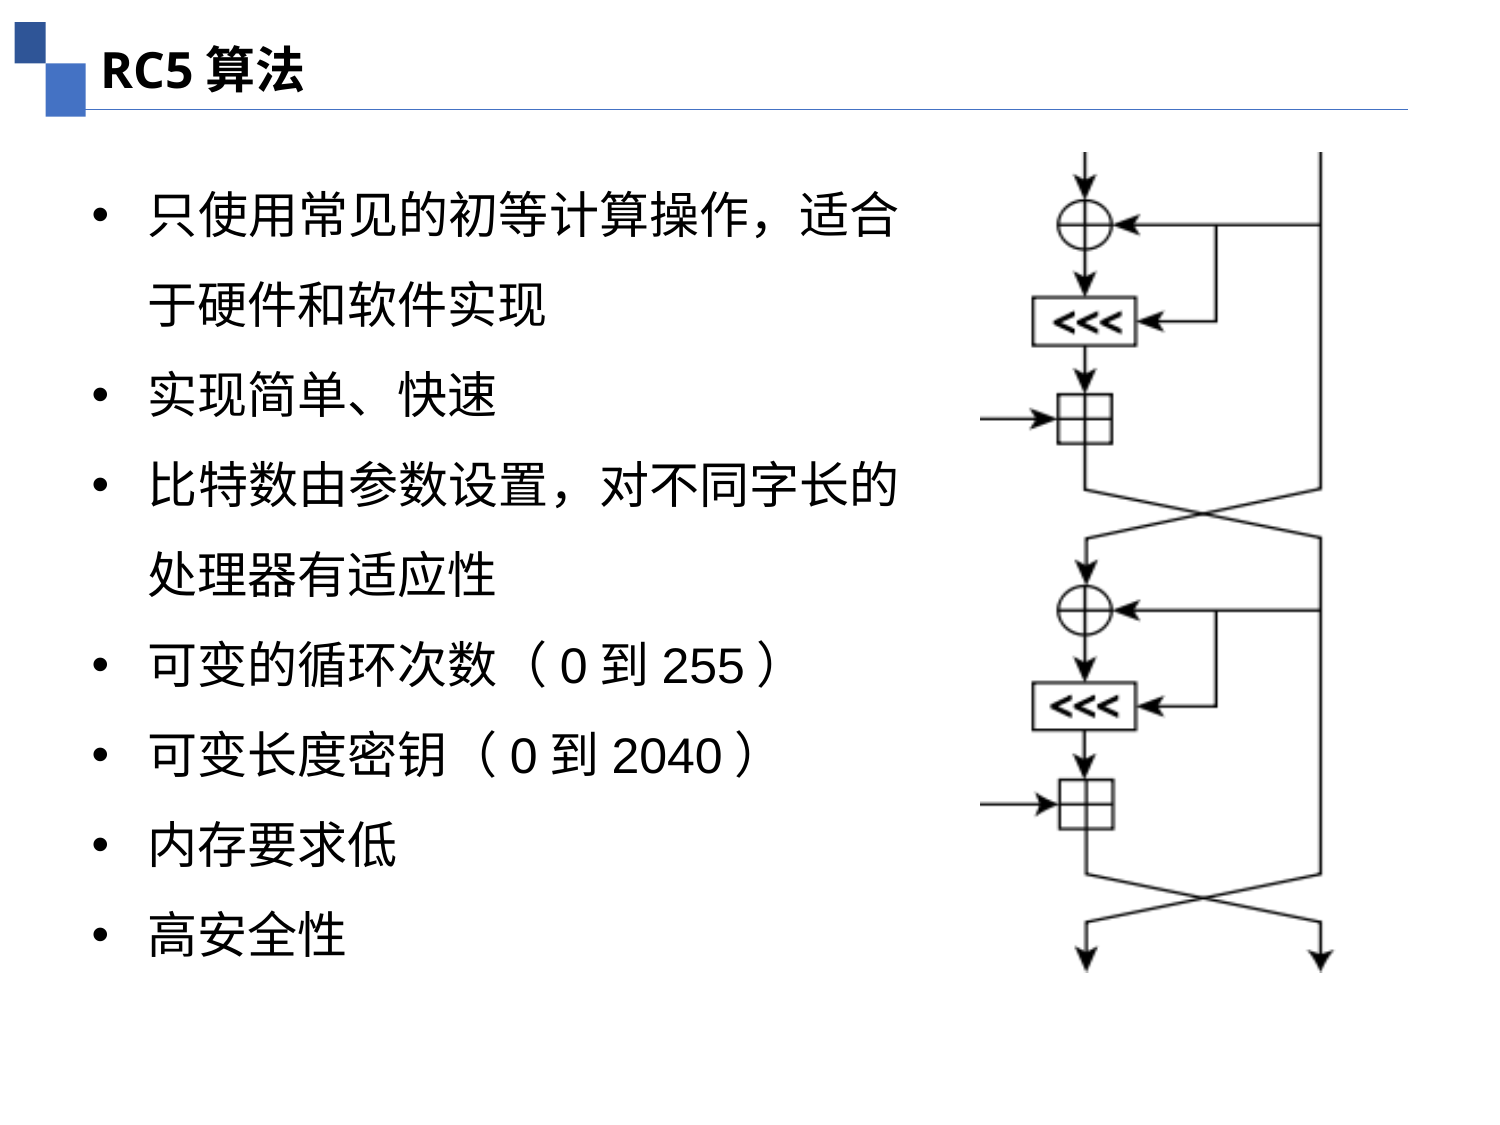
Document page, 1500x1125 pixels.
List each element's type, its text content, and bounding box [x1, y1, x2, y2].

text_box RC5算法 [85, 31, 1415, 107]
picture [980, 152, 1343, 973]
text_box 只使用常见的初等计算操作，适合于硬件和软件实现 实现简单、快速 比特数由参数设置，对不同字长的处理器有适应性 可变的循环次数（0到255） 可变长度密钥（0到2040） 内存要求低 高安全性 [76, 146, 916, 972]
